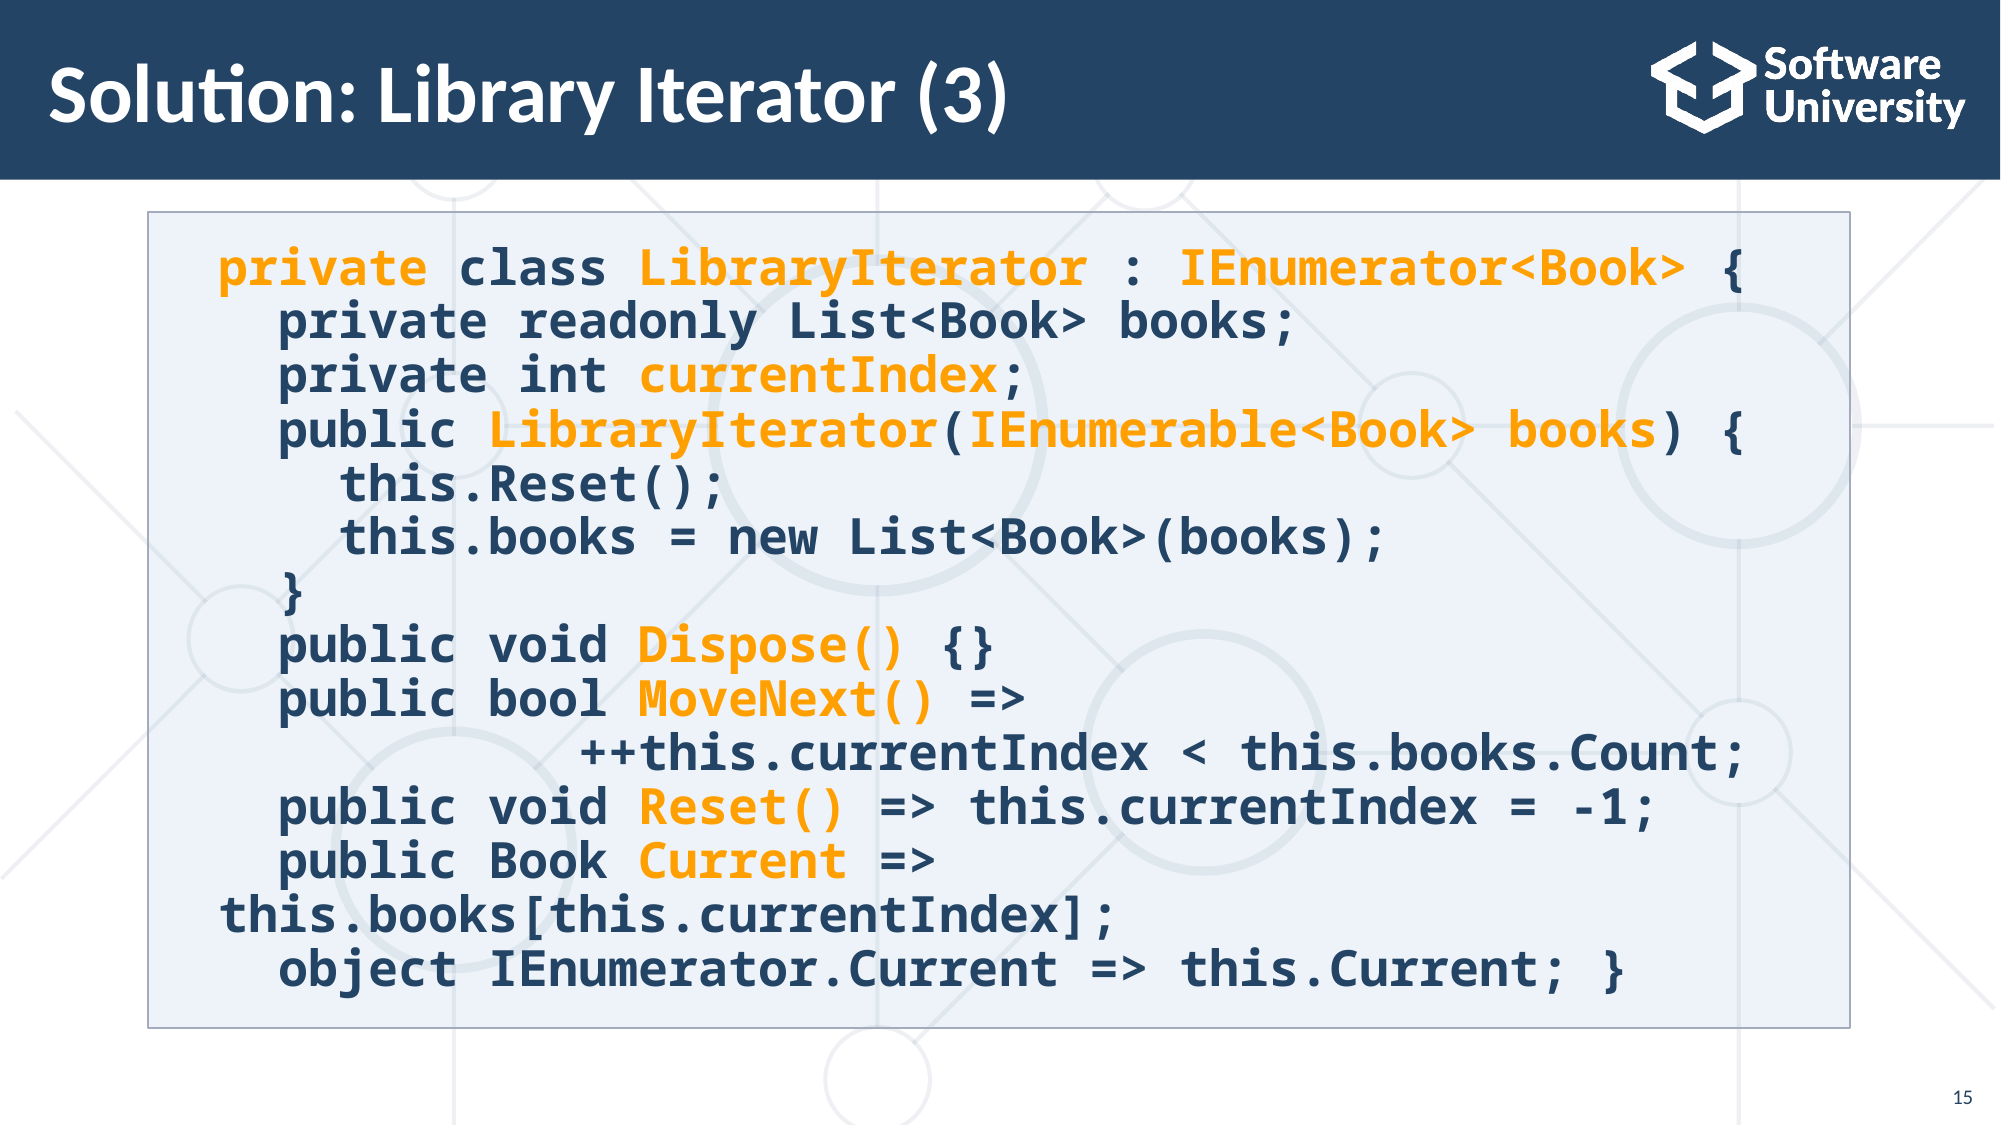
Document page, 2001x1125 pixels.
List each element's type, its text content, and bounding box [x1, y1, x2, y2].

picture [1651, 41, 1966, 134]
text_box private class LibraryIterator : IEnumerator<Book> { private readonly List<Book> books; private int currentIndex; public LibraryIterator(IEnumerable<Book> books) { this.Reset(); this.books = new List<Book>(books); } public void Dispose() {} public bool MoveNext() => ++this.currentIndex < this.books.Count; public void Reset() => this.currentIndex = -1; public Book Current => this.books[this.currentIndex]; object IEnumerator.Current => this.Current; } [147, 211, 1850, 1028]
title Solution: Library Iterator (3) [31, 16, 1625, 162]
slide_number 15 [1927, 1067, 1989, 1117]
